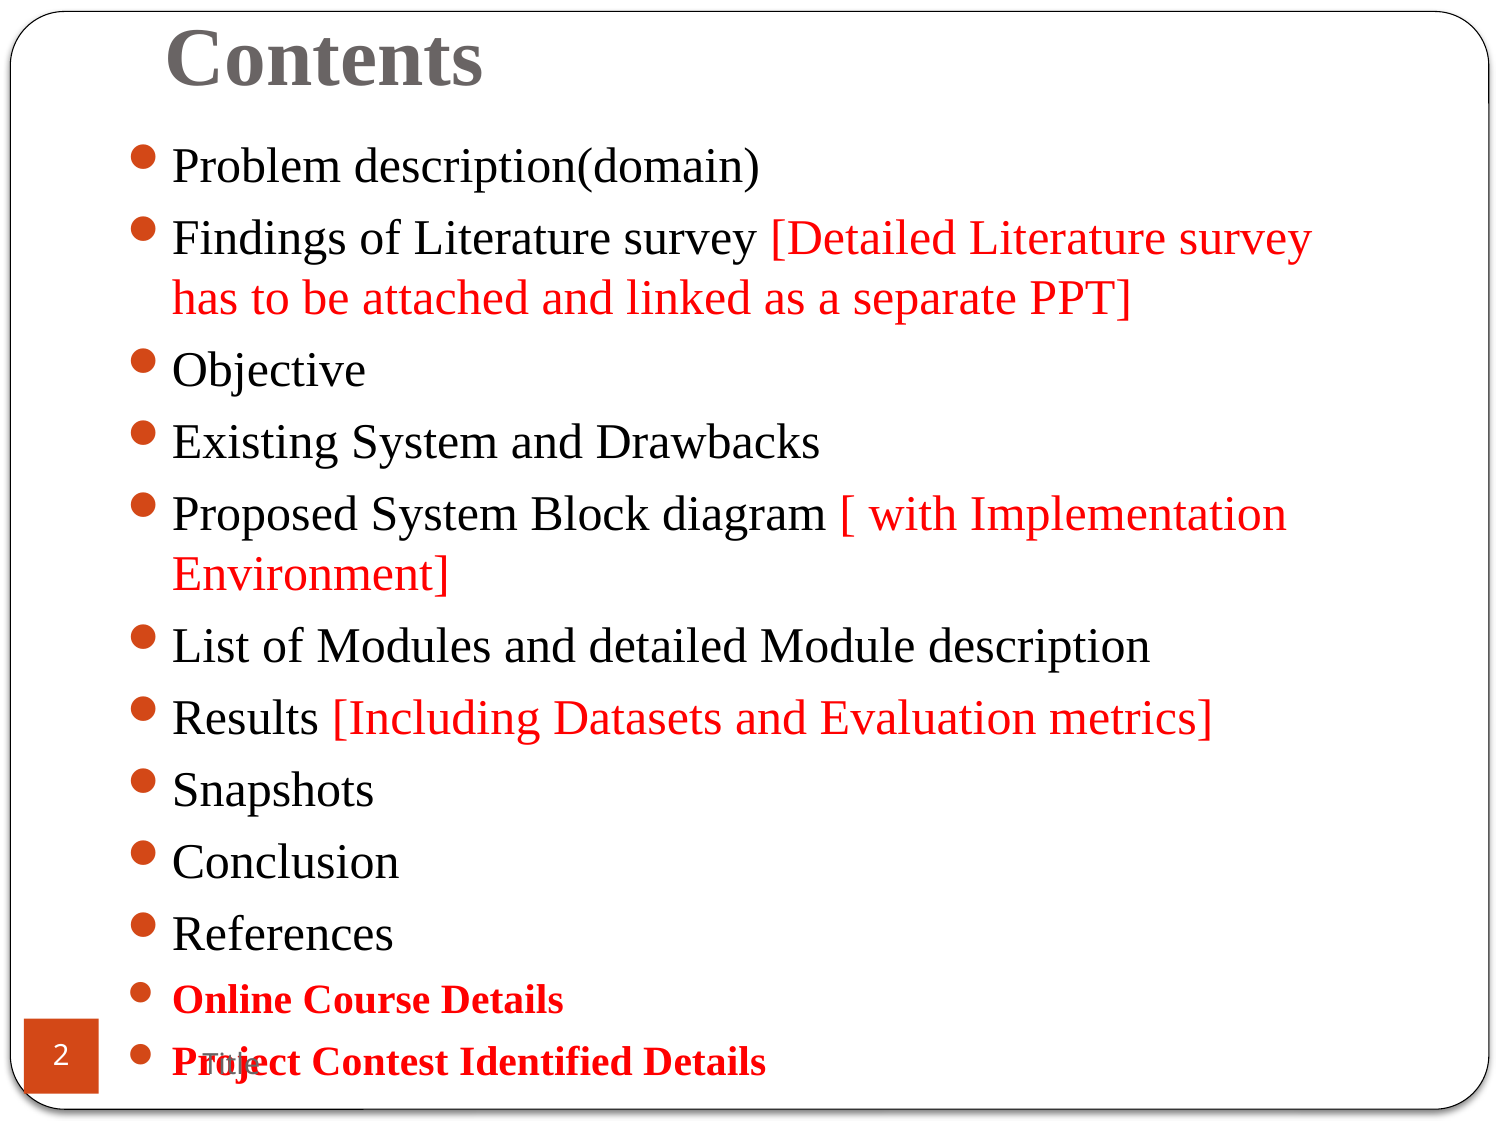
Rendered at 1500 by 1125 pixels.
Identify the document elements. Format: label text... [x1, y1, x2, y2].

text_box Title [187, 1024, 1338, 1100]
text_box Contents [149, 24, 1425, 118]
text_box Problem description(domain) Findings of Literature survey [Detailed Literature survey has to be attached and linked as a separate PPT] Objective Existing System and Drawbacks Proposed System Block diagram [ with Implementation Environment] List of Modules and detailed Module description Results [Including Datasets and Evaluation metrics] Snapshots Conclusion References Online Course Details Project Contest Identified Details [112, 124, 1388, 1113]
text_box <number> [23, 1018, 99, 1094]
